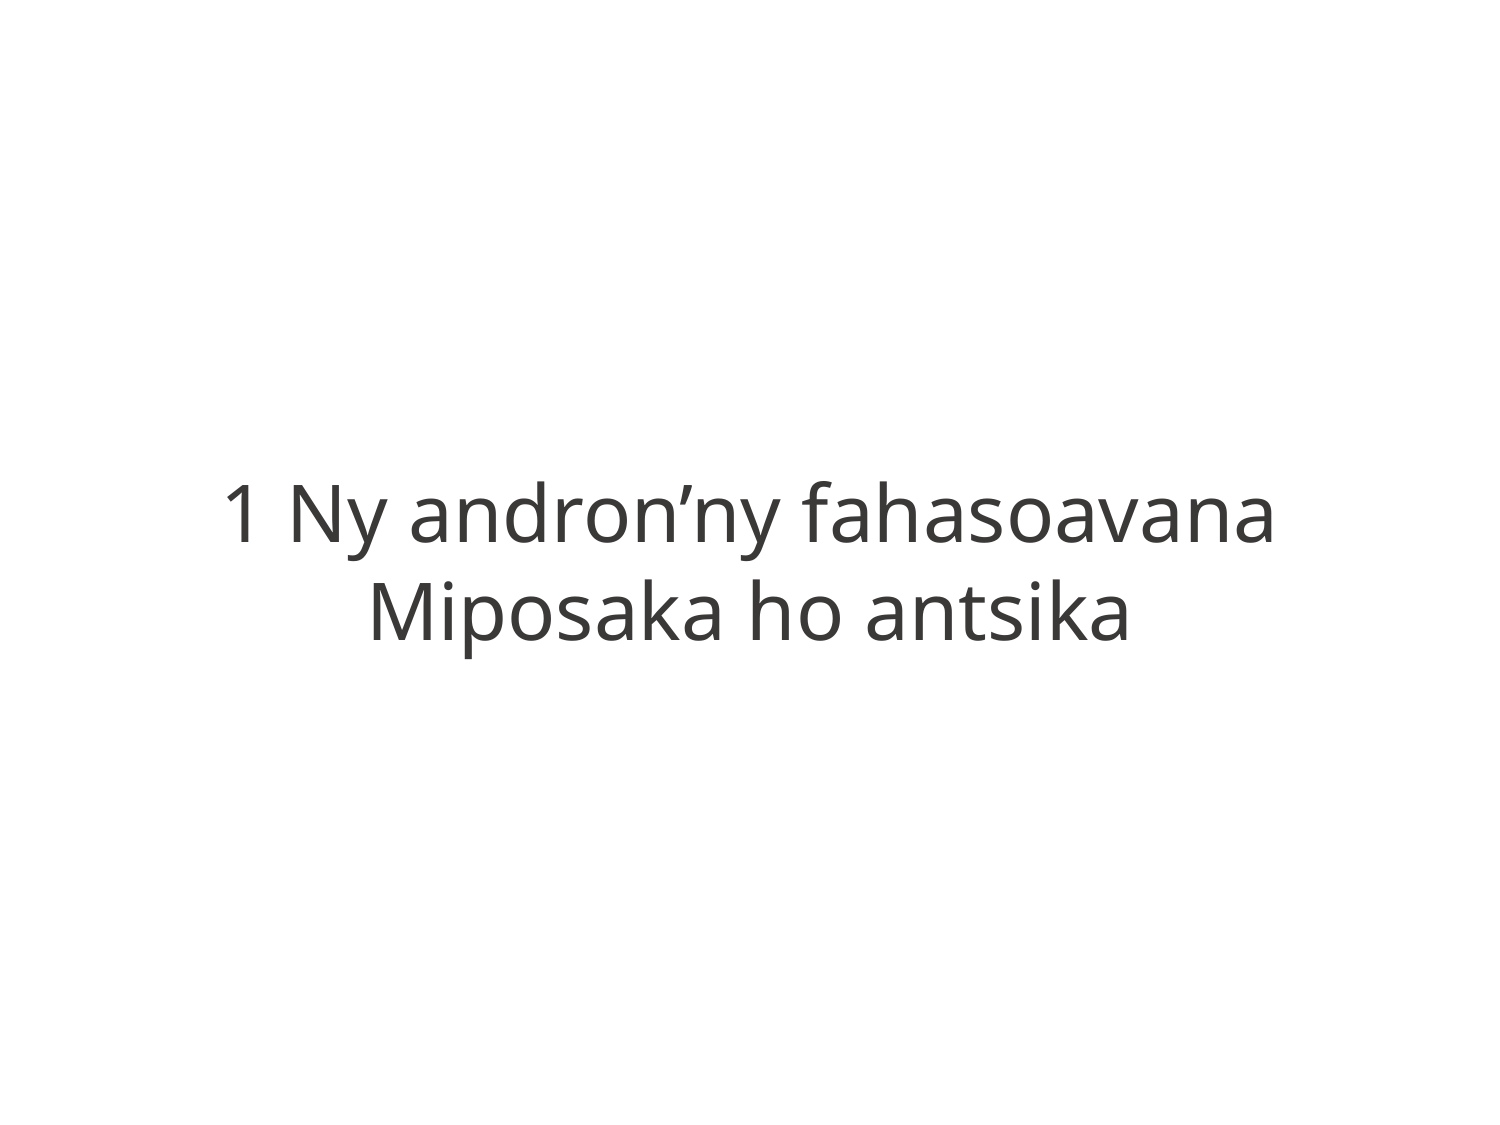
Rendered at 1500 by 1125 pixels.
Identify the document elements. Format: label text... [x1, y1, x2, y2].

title 1 Ny andron’ny fahasoavana Miposaka ho antsika [103, 453, 1397, 672]
